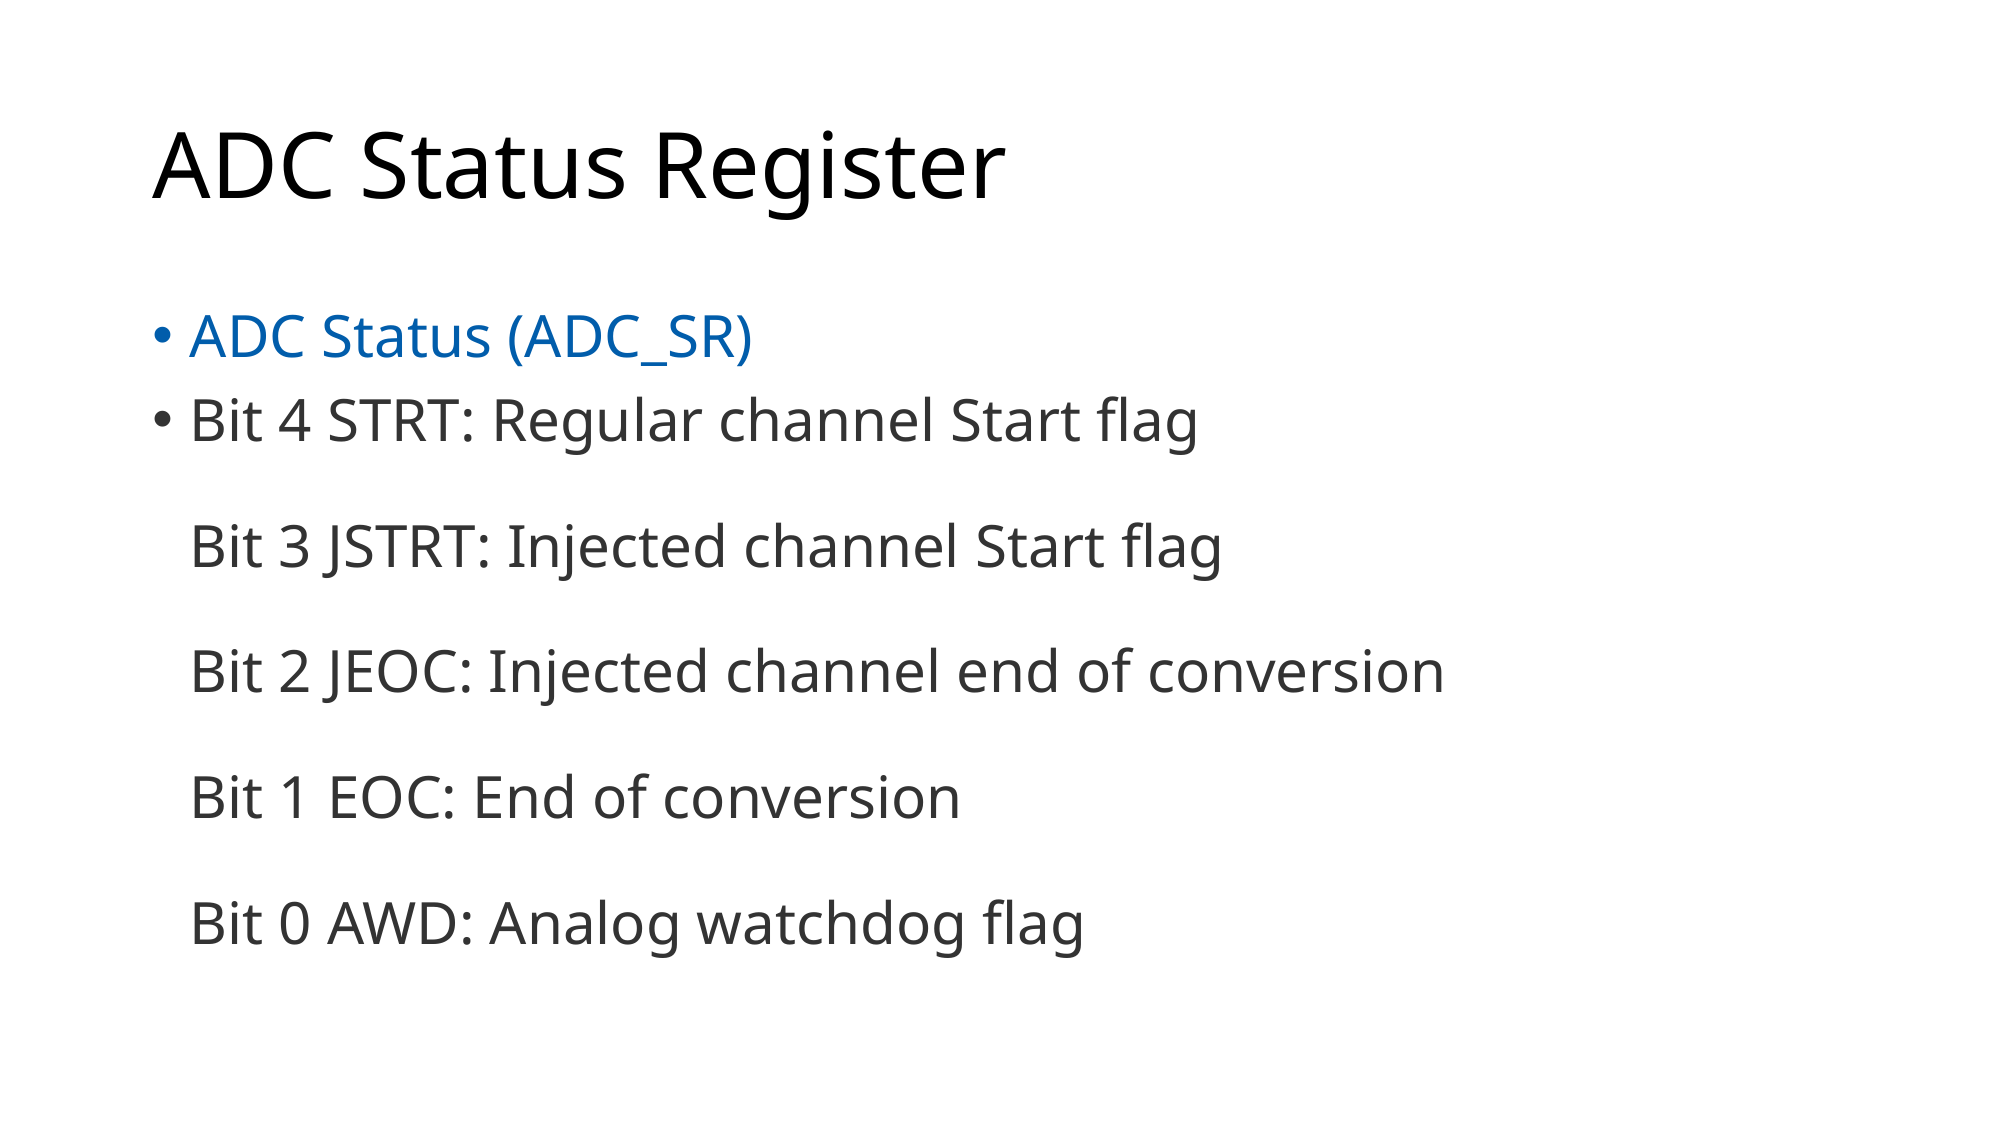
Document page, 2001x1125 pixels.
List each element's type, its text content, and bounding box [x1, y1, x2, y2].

list ADC Status (ADC_SR) Bit 4 STRT: Regular channel Start flag Bit 3 JSTRT: Injected channel Start flag Bit 2 JEOC: Injected channel end of conversion Bit 1 EOC: End of conversion Bit 0 AWD: Analog watchdog flag [137, 299, 1863, 1014]
title ADC Status Register [137, 59, 1863, 278]
